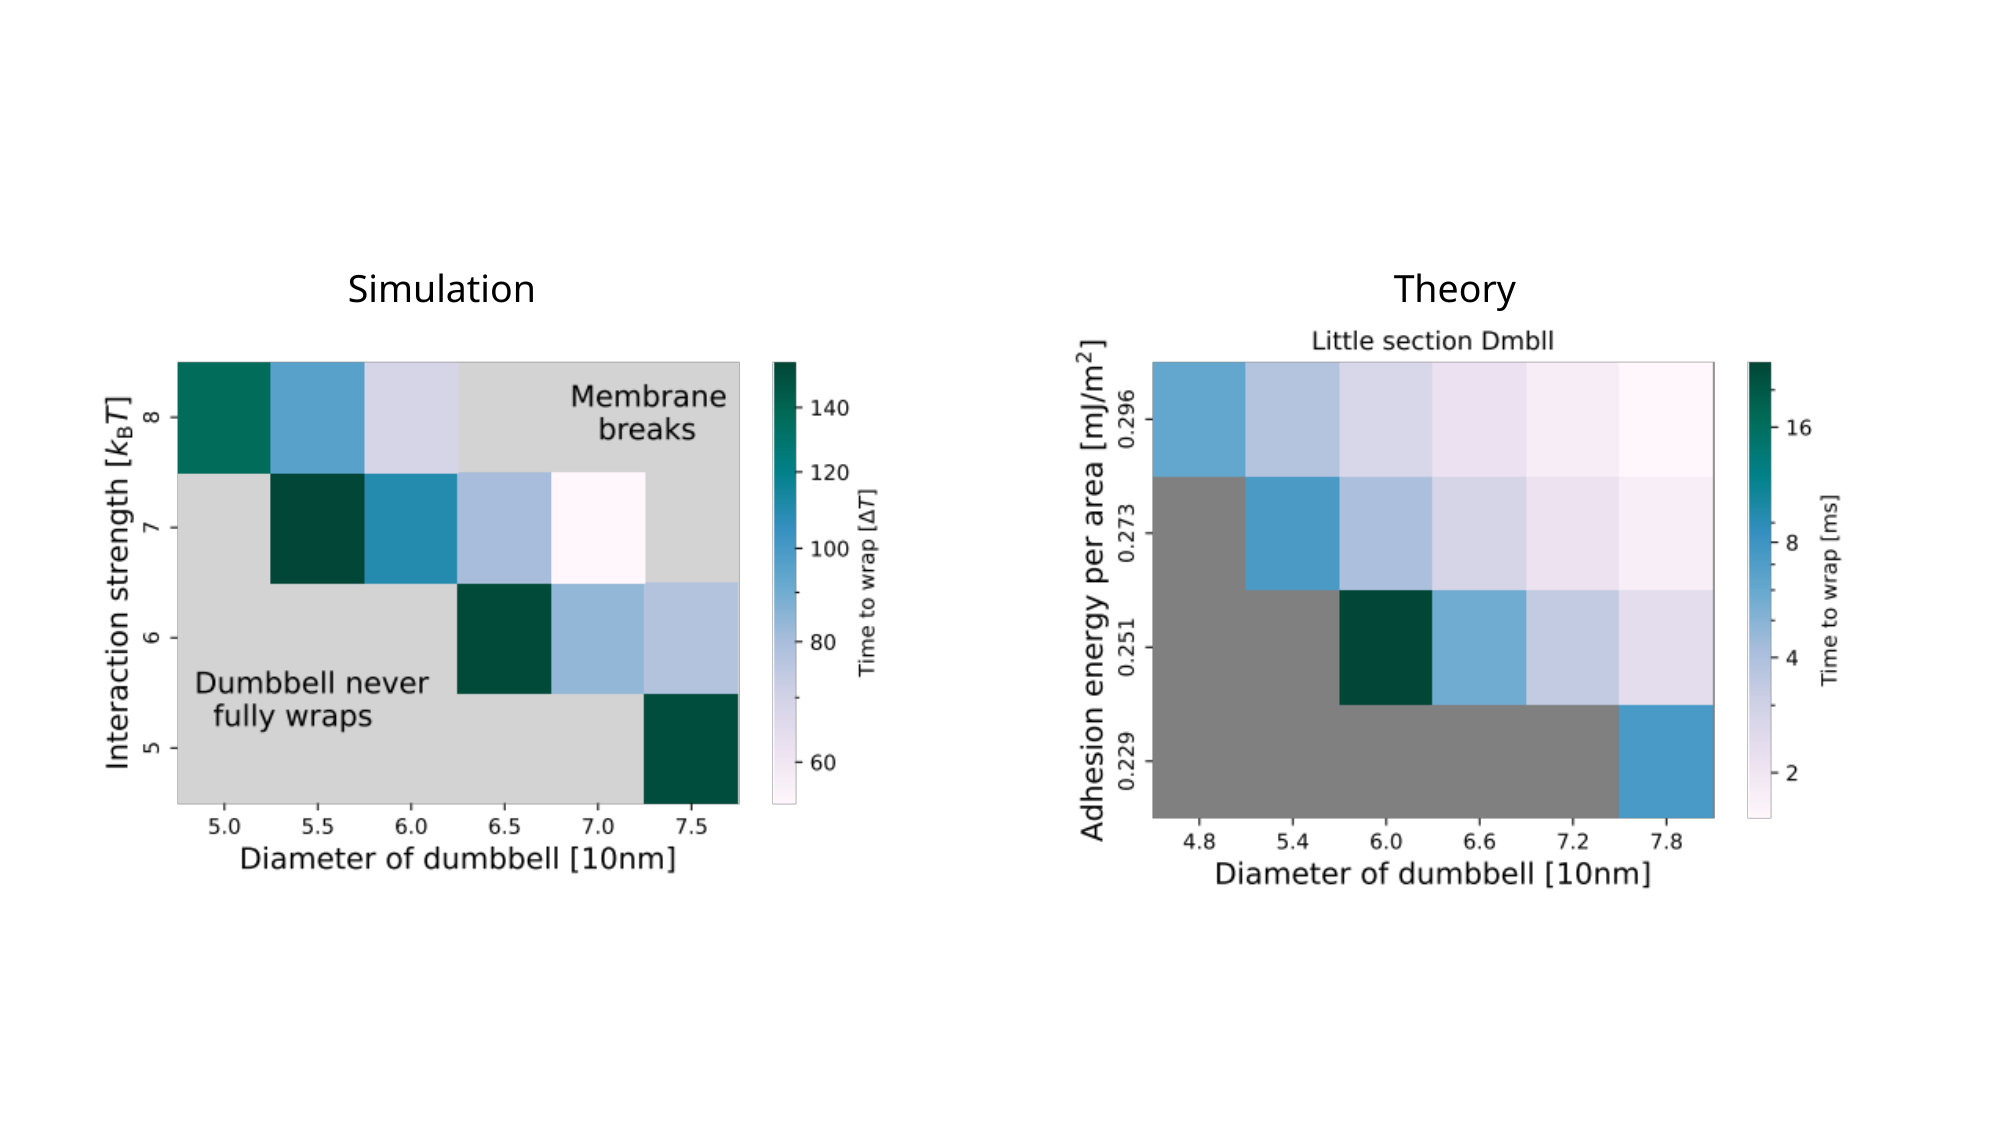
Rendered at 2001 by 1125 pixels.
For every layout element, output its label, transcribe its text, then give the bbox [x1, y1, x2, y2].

text_box Simulation [333, 257, 552, 290]
picture [65, 290, 966, 891]
picture [1040, 290, 1941, 891]
text_box Theory [1379, 257, 1532, 290]
